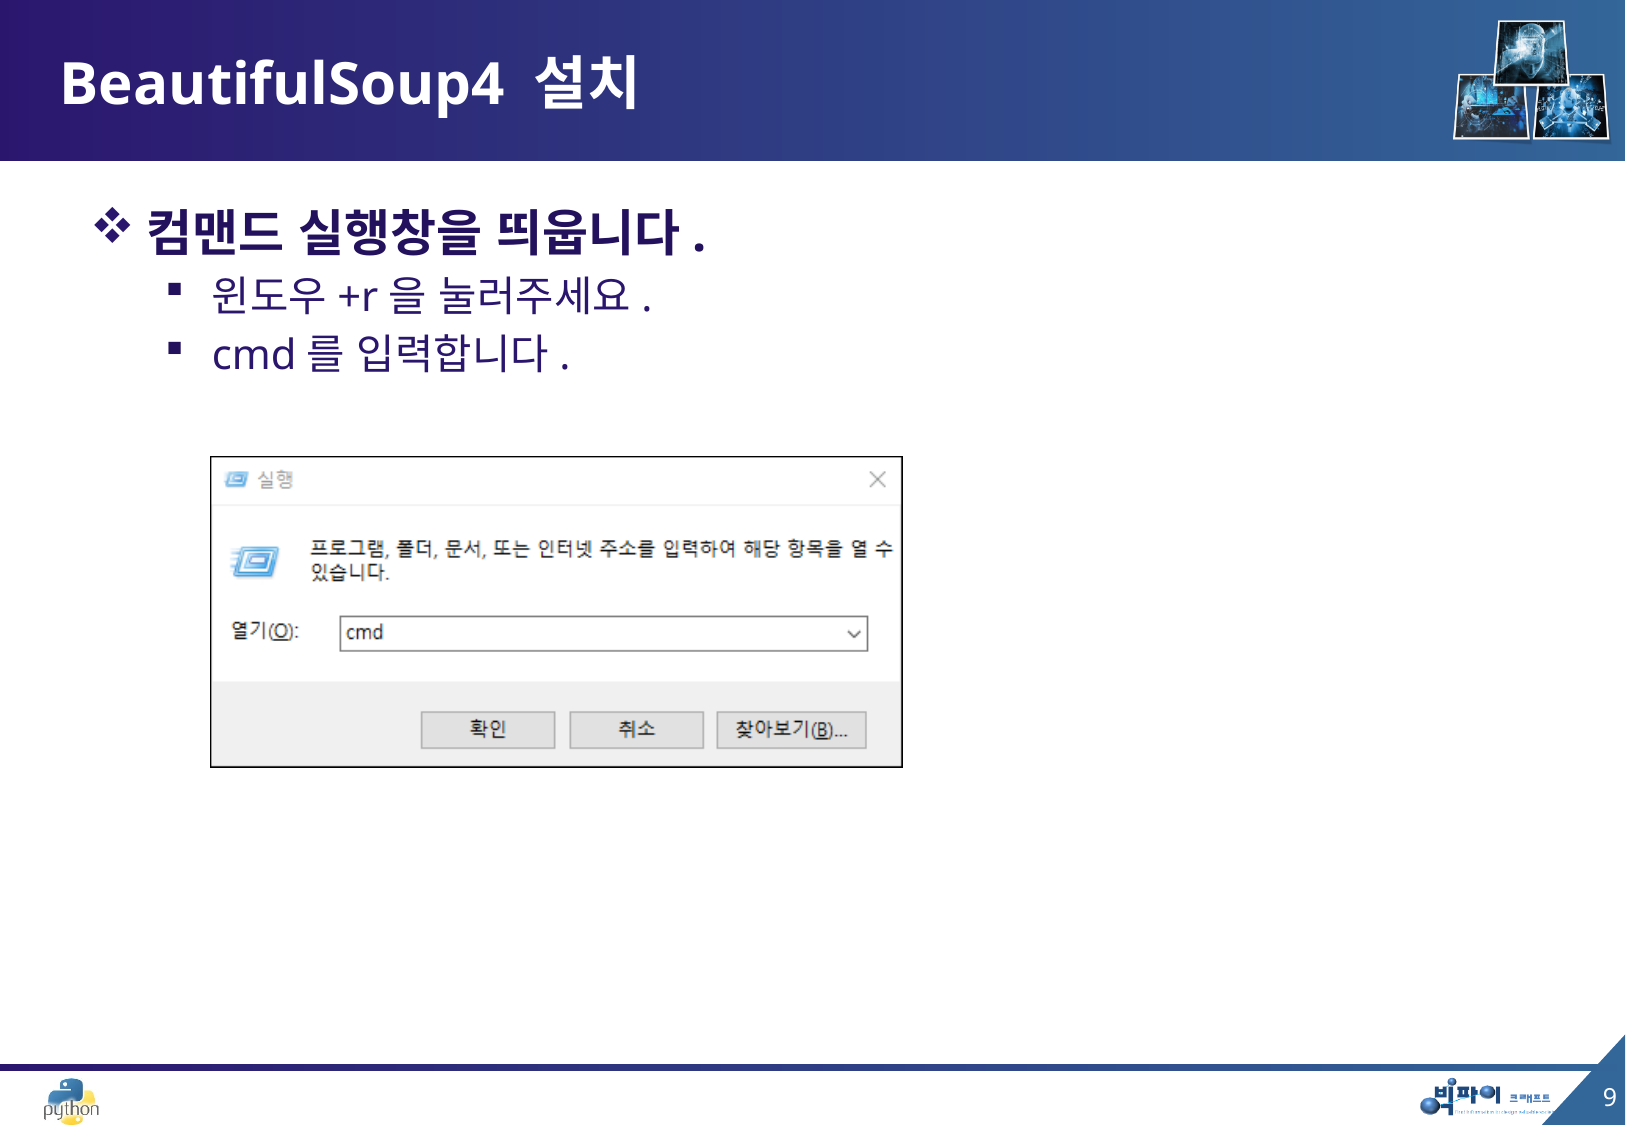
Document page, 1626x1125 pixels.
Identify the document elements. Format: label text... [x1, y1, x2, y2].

picture [1450, 19, 1613, 146]
picture [209, 455, 903, 768]
picture [1418, 1075, 1557, 1118]
list 컴맨드 실행창을 띄웁니다. 윈도우+r을 눌러주세요. cmd를 입력합니다. [75, 193, 1569, 421]
picture [32, 1078, 110, 1125]
title BeautifulSoup4 설치 [44, 35, 1264, 128]
